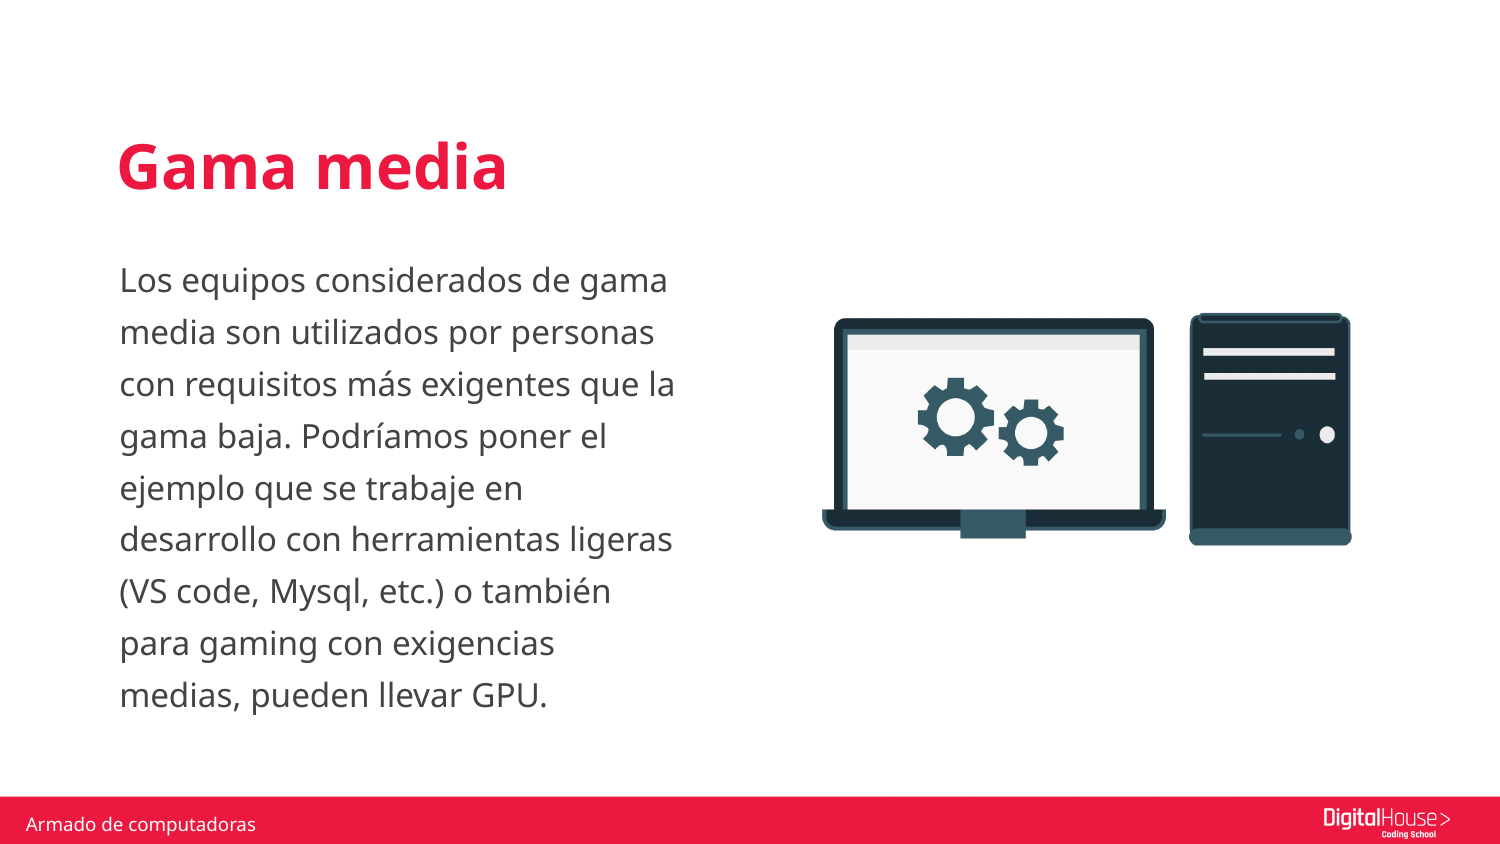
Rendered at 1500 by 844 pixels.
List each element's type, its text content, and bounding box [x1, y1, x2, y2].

picture [663, 189, 1500, 661]
text_box Gama media [102, 99, 1363, 240]
picture [1324, 808, 1450, 839]
text_box Los equipos considerados de gama media son utilizados por personas con requisitos más exigentes que la gama baja. Podríamos poner el ejemplo que se trabaje en desarrollo con herramientas ligeras (VS code, Mysql, etc.) o también para gaming con exigencias medias, pueden llevar GPU. [104, 239, 698, 735]
